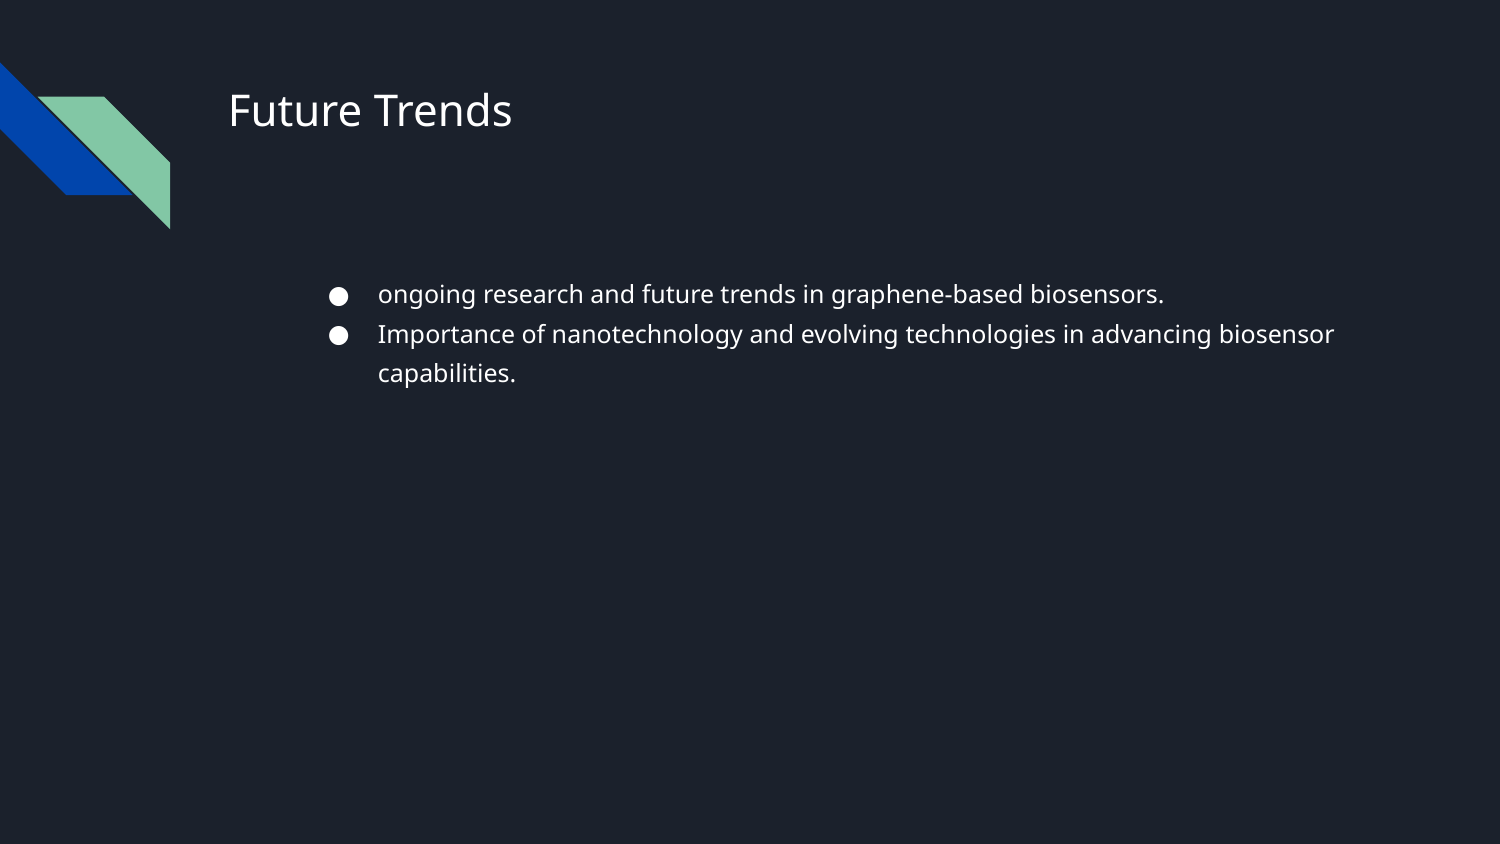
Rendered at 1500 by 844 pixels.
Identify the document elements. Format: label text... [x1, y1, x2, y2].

title Future Trends [212, 64, 1368, 215]
list ongoing research and future trends in graphene-based biosensors. Importance of nanotechnology and evolving technologies in advancing biosensor capabilities. [212, 257, 1368, 735]
